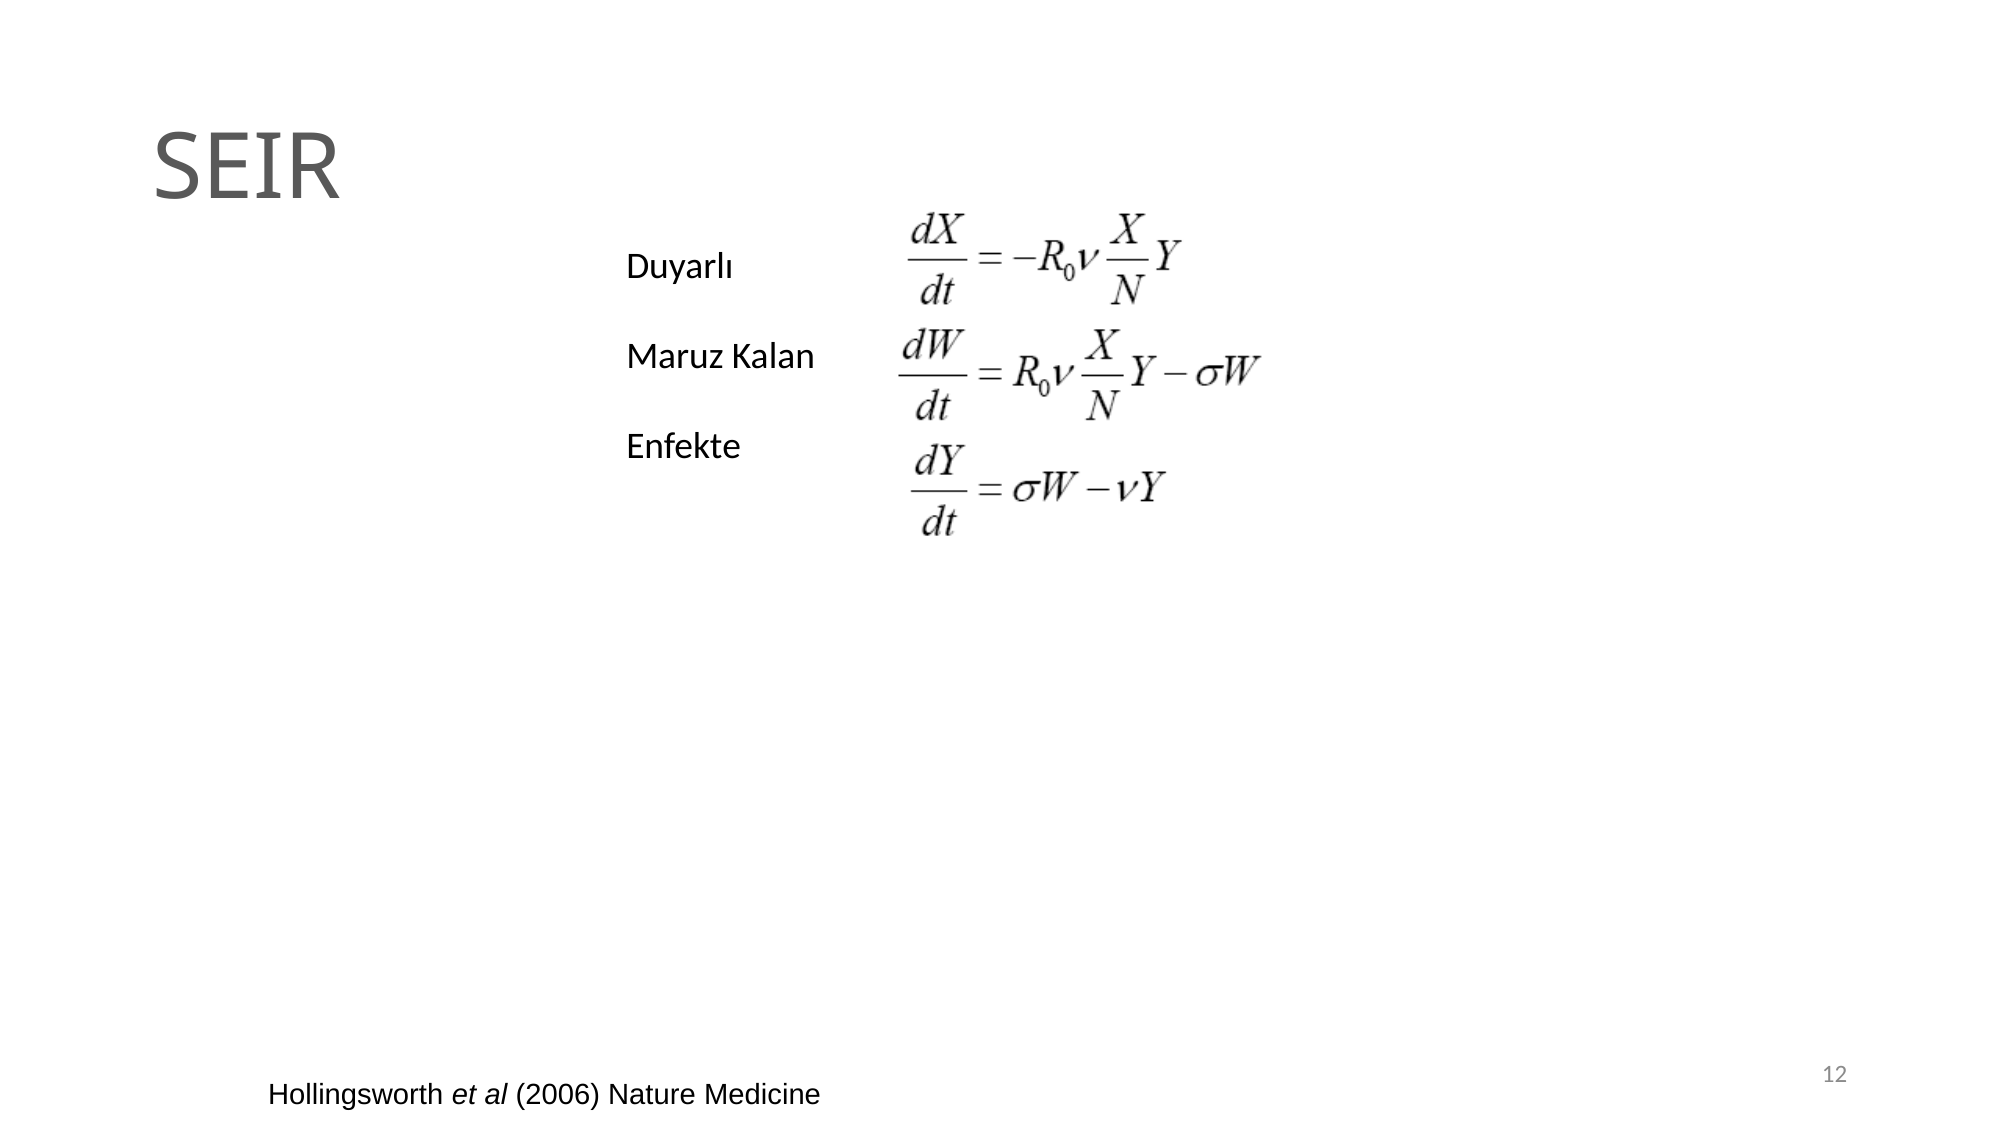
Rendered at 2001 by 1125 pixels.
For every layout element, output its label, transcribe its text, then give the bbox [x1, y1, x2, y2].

picture [611, 203, 1296, 550]
text_box Hollingsworth et al (2006) Nature Medicine [253, 1067, 970, 1118]
title SEIR [137, 59, 1863, 278]
slide_number 12 [1412, 1042, 1863, 1103]
